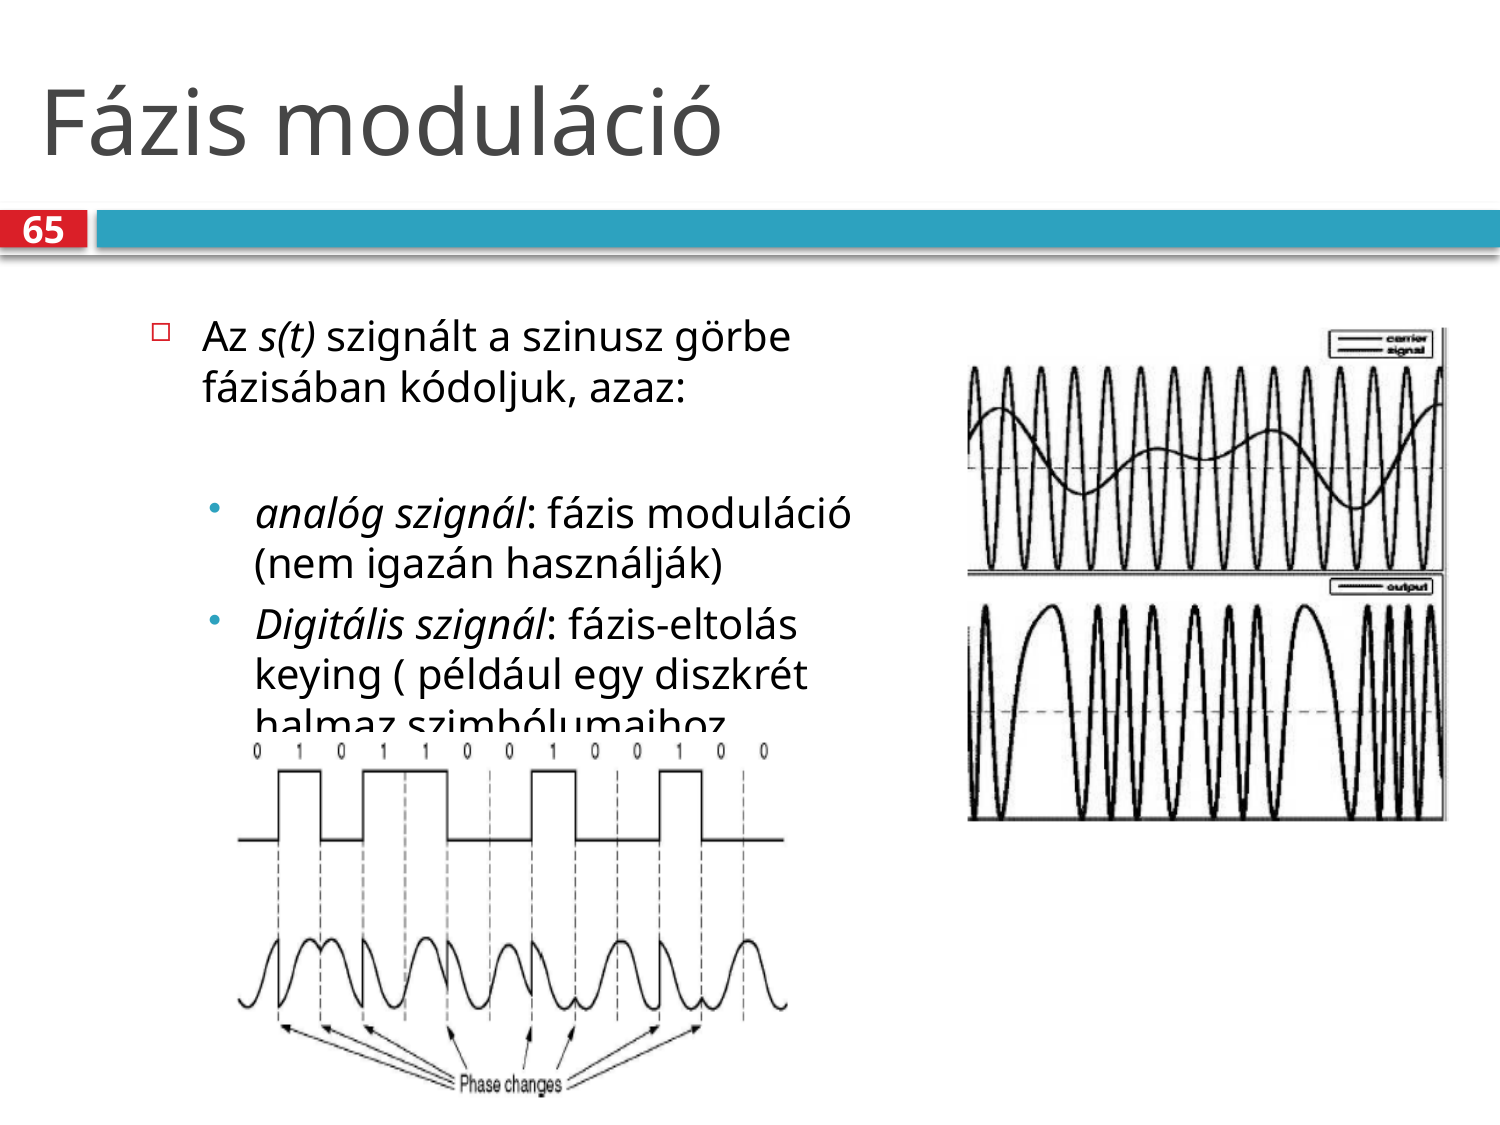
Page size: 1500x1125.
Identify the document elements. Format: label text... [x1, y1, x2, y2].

slide_number 65 [0, 206, 88, 257]
title Fázis moduláció [24, 37, 1475, 200]
picture [946, 302, 1481, 866]
picture [218, 731, 833, 1108]
